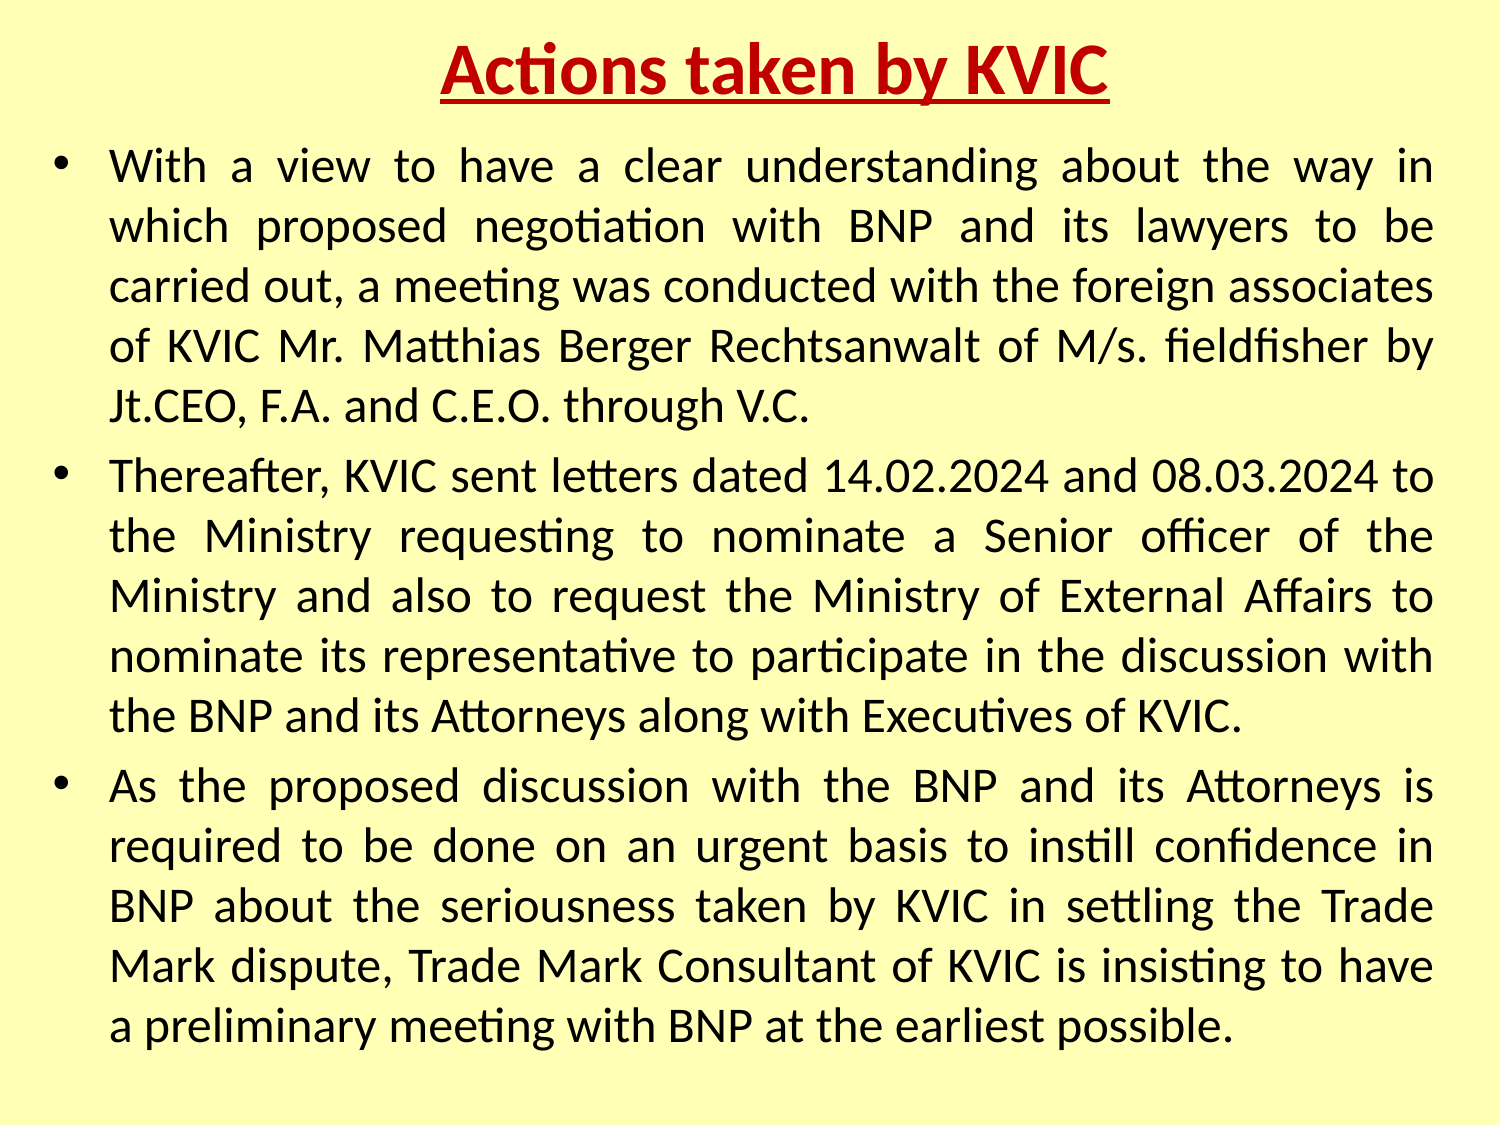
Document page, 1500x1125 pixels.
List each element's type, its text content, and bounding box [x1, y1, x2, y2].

list With a view to have a clear understanding about the way in which proposed negotiation with BNP and its lawyers to be carried out, a meeting was conducted with the foreign associates of KVIC Mr. Matthias Berger Rechtsanwalt of M/s. fieldfisher by Jt.CEO, F.A. and C.E.O. through V.C. Thereafter, KVIC sent letters dated 14.02.2024 and 08.03.2024 to the Ministry requesting to nominate a Senior officer of the Ministry and also to request the Ministry of External Affairs to nominate its representative to participate in the discussion with the BNP and its Attorneys along with Executives of KVIC. As the proposed discussion with the BNP and its Attorneys is required to be done on an urgent basis to instill confidence in BNP about the seriousness taken by KVIC in settling the Trade Mark dispute, Trade Mark Consultant of KVIC is insisting to have a preliminary meeting with BNP at the earliest possible. [37, 125, 1450, 1113]
title Actions taken by KVIC [99, 12, 1450, 118]
